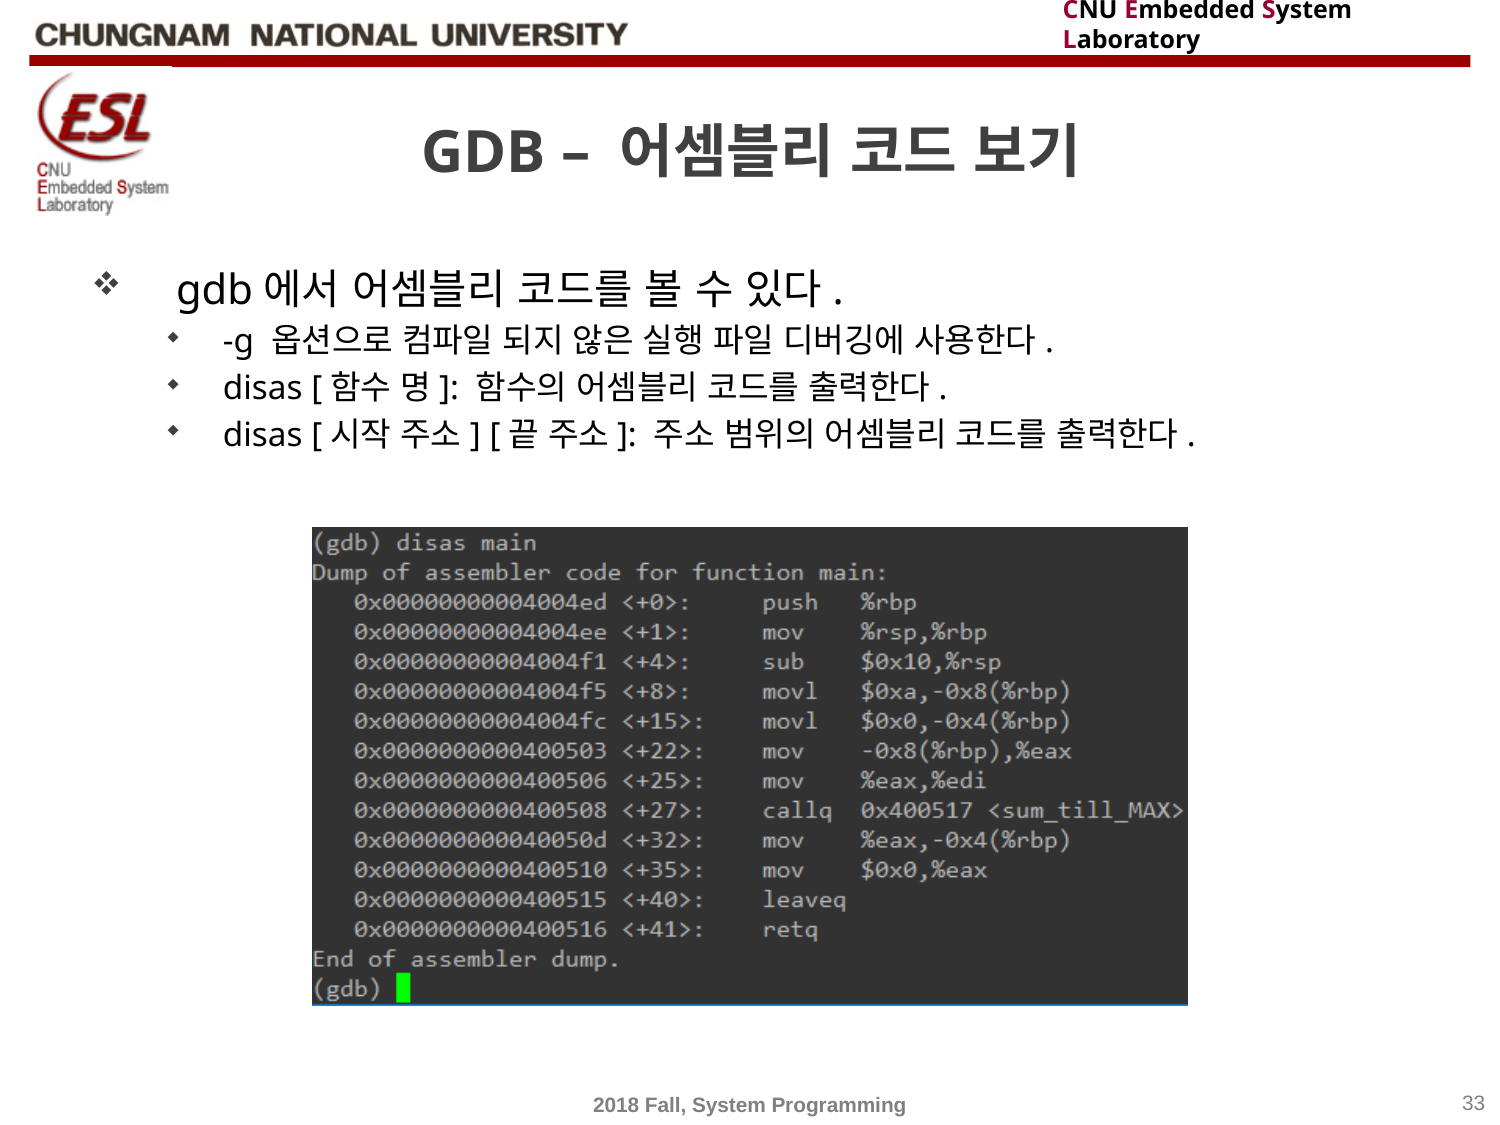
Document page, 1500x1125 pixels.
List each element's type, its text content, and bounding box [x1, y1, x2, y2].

picture [31, 18, 634, 52]
list gdb에서 어셈블리 코드를 볼 수 있다. -g 옵션으로 컴파일 되지 않은 실행 파일 디버깅에 사용한다. disas [함수 명]: 함수의 어셈블리 코드를 출력한다. disas [시작 주소] [끝 주소]: 주소 범위의 어셈블리 코드를 출력한다. [76, 255, 1436, 1047]
footer 2018 Fall, System Programming [0, 1082, 1149, 1125]
picture [312, 526, 1188, 1006]
picture [22, 66, 172, 216]
slide_number 33 [1149, 1082, 1500, 1125]
title GDB – 어셈블리 코드 보기 [31, 90, 1471, 209]
